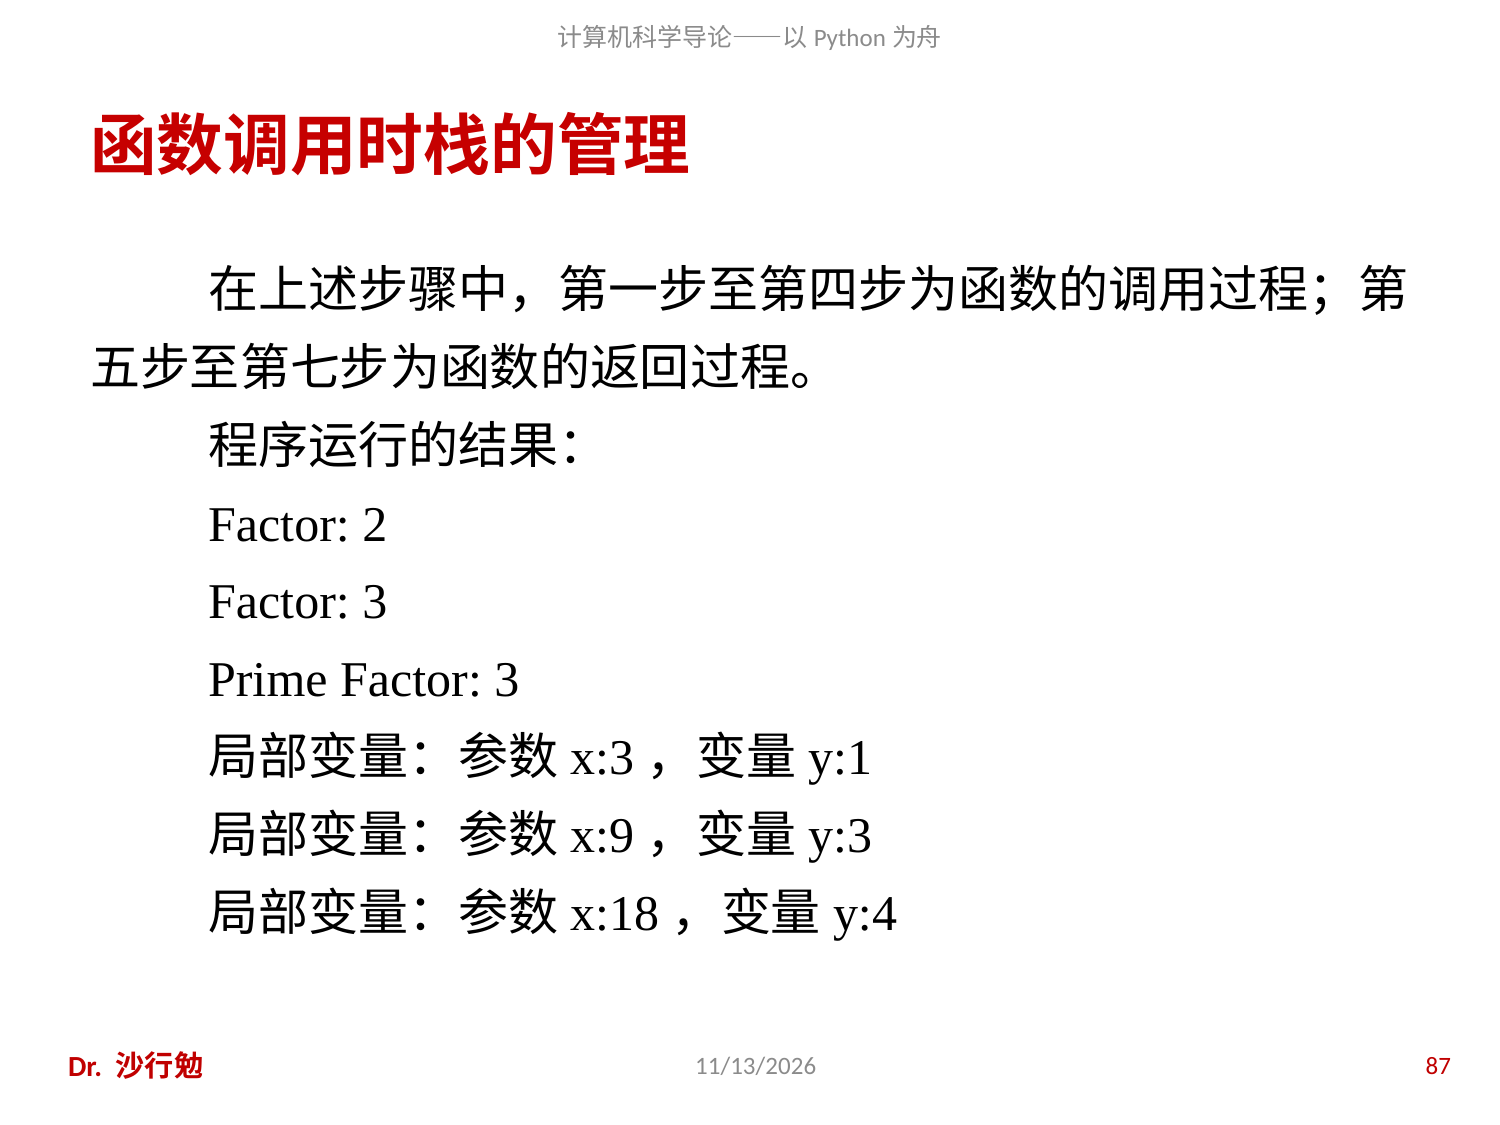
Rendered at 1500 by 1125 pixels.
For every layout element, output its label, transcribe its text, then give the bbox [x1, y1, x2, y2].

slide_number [501, 1035, 1010, 1095]
list 在上述步骤中，第一步至第四步为函数的调用过程；第五步至第七步为函数的返回过程。 程序运行的结果： Factor: 2 Factor: 3 Prime Factor: 3 局部变量：参数x:3，变量y:1 局部变量：参数x:9，变量y:3 局部变量：参数x:18，变量y:4 [75, 231, 1425, 1005]
title 函数调用时栈的管理 [75, 90, 1425, 195]
footer Dr. 沙行勉 [53, 1035, 386, 1095]
slide_number 87 [1116, 1035, 1467, 1095]
